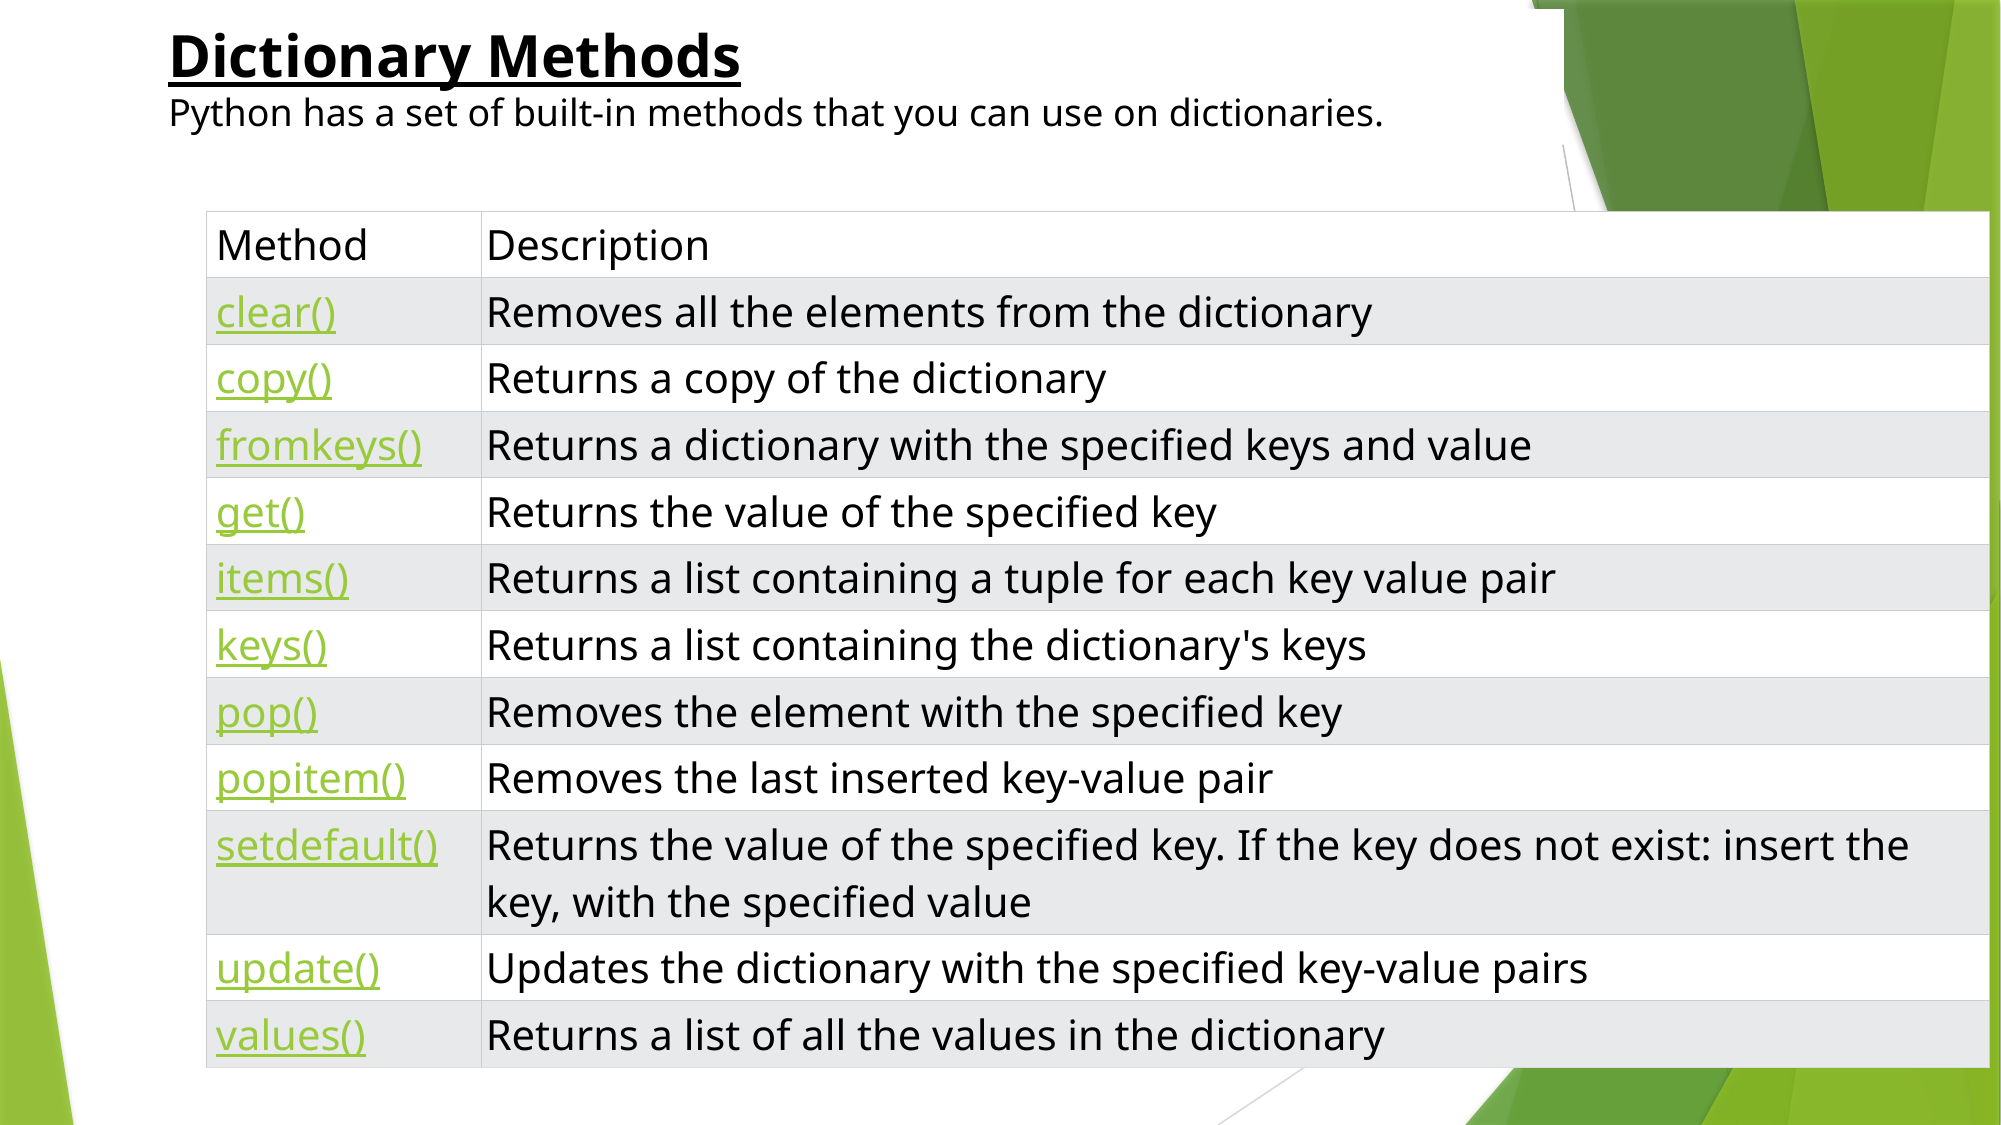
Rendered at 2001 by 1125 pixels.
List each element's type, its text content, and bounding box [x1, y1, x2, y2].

table_cell items() [207, 545, 481, 610]
table_cell update() [207, 935, 481, 1000]
table_cell Returns a copy of the dictionary [482, 345, 1989, 411]
table_cell Returns a list containing a tuple for each key value pair [482, 545, 1989, 610]
table_cell Updates the dictionary with the specified key-value pairs [482, 935, 1989, 1000]
table_cell pop() [207, 678, 481, 744]
table_header Method [207, 212, 481, 277]
table_header Description [482, 212, 1989, 277]
table_cell values() [207, 1001, 481, 1067]
table_cell clear() [207, 278, 481, 344]
table_cell Returns the value of the specified key. If the key does not exist: insert the key, with the specified value [482, 811, 1989, 934]
table_cell fromkeys() [207, 412, 481, 477]
table_cell Returns a list of all the values in the dictionary [482, 1001, 1989, 1067]
table_cell Returns a list containing the dictionary's keys [482, 611, 1989, 677]
table_cell Removes the element with the specified key [482, 678, 1989, 744]
table_cell setdefault() [207, 811, 481, 934]
table_cell Returns a dictionary with the specified keys and value [482, 412, 1989, 477]
text_box Dictionary Methods Python has a set of built-in methods that you can use on dictionaries. [168, 9, 1564, 145]
table_cell Removes all the elements from the dictionary [482, 278, 1989, 344]
table_cell popitem() [207, 745, 481, 810]
table_cell copy() [207, 345, 481, 411]
table_cell Removes the last inserted key-value pair [482, 745, 1989, 810]
table_cell keys() [207, 611, 481, 677]
table_cell get() [207, 478, 481, 544]
table_cell Returns the value of the specified key [482, 478, 1989, 544]
